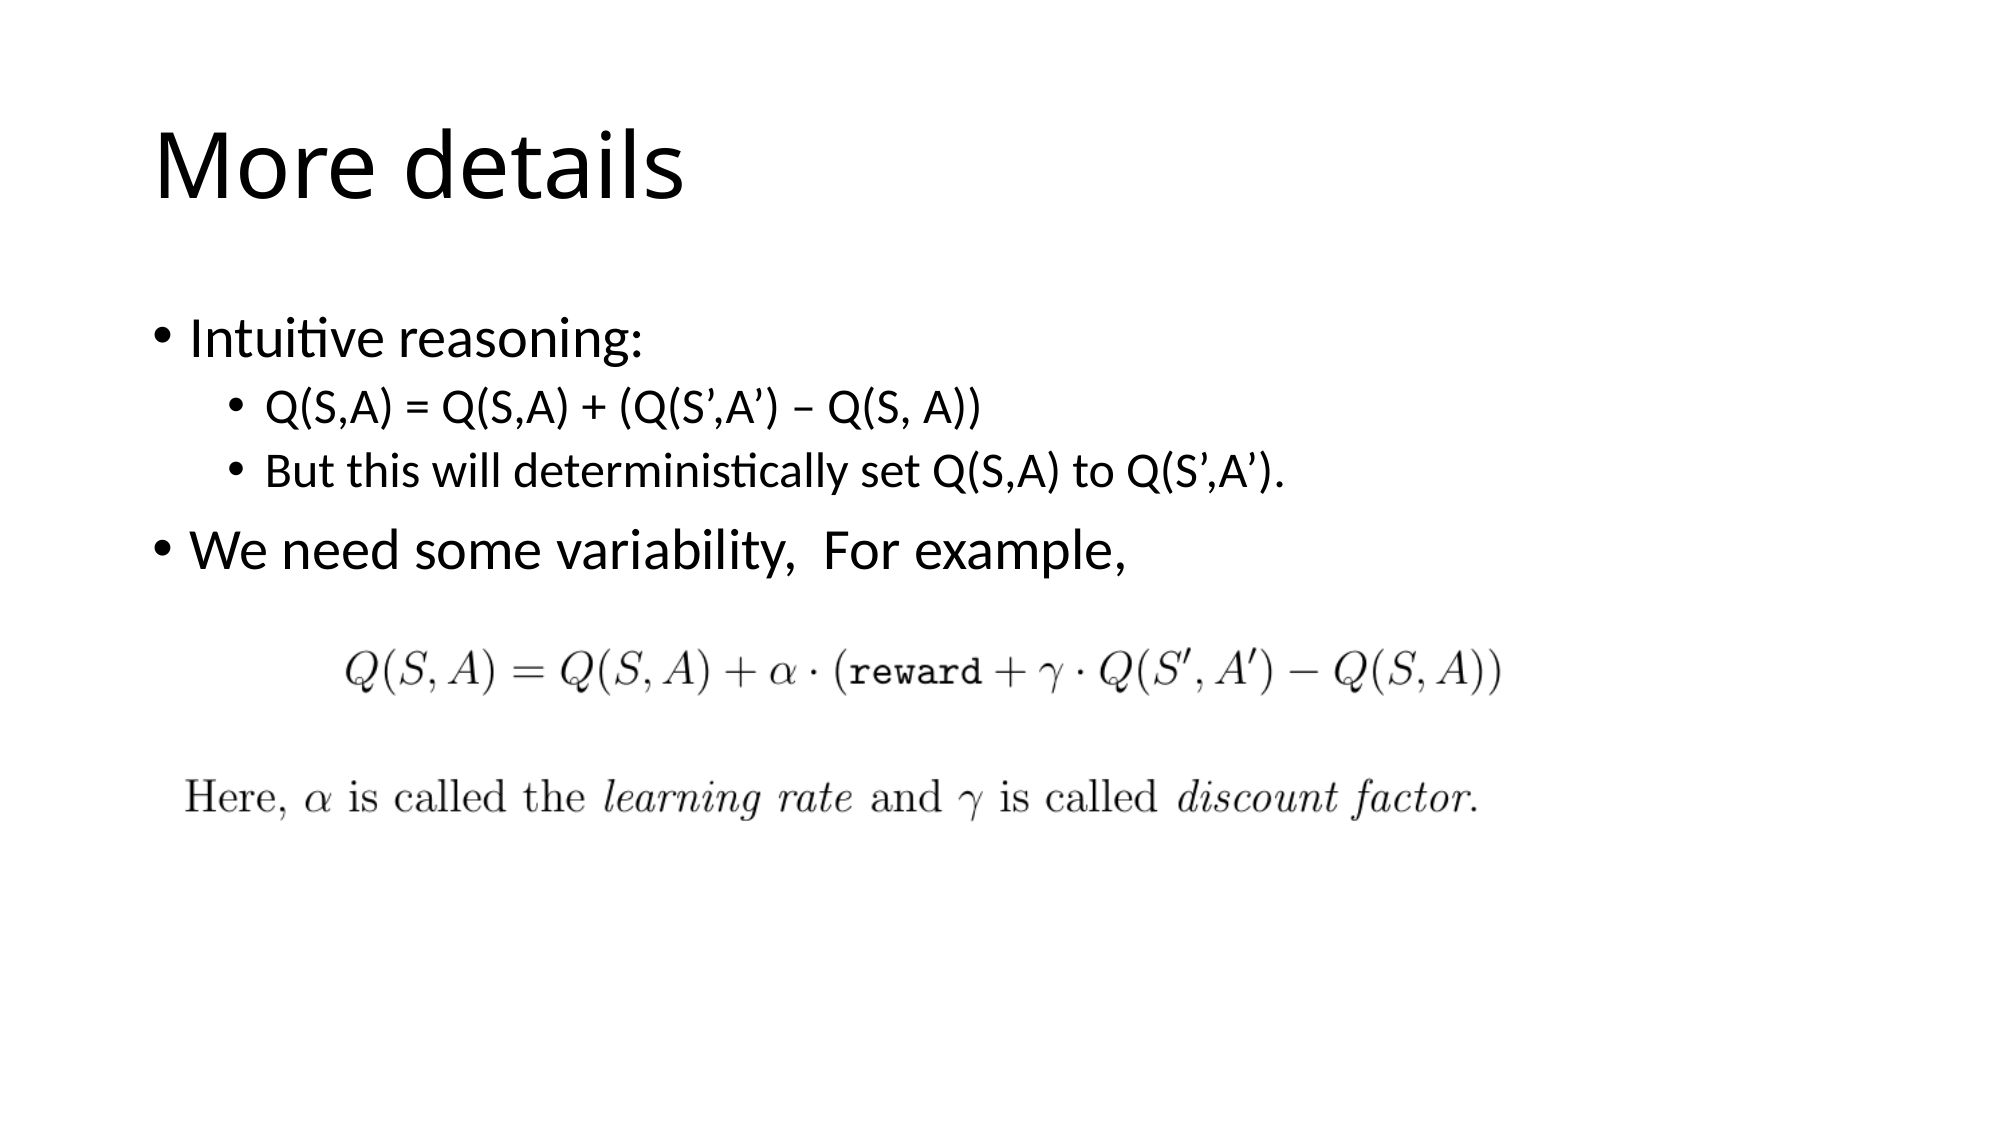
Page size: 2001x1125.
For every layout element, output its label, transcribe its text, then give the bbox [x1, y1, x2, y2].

picture [137, 591, 1585, 868]
list Intuitive reasoning: Q(S,A) = Q(S,A) + (Q(S’,A’) – Q(S, A)) But this will deterministically set Q(S,A) to Q(S’,A’). We need some variability, For example, [137, 299, 1863, 1014]
title More details [137, 59, 1863, 278]
